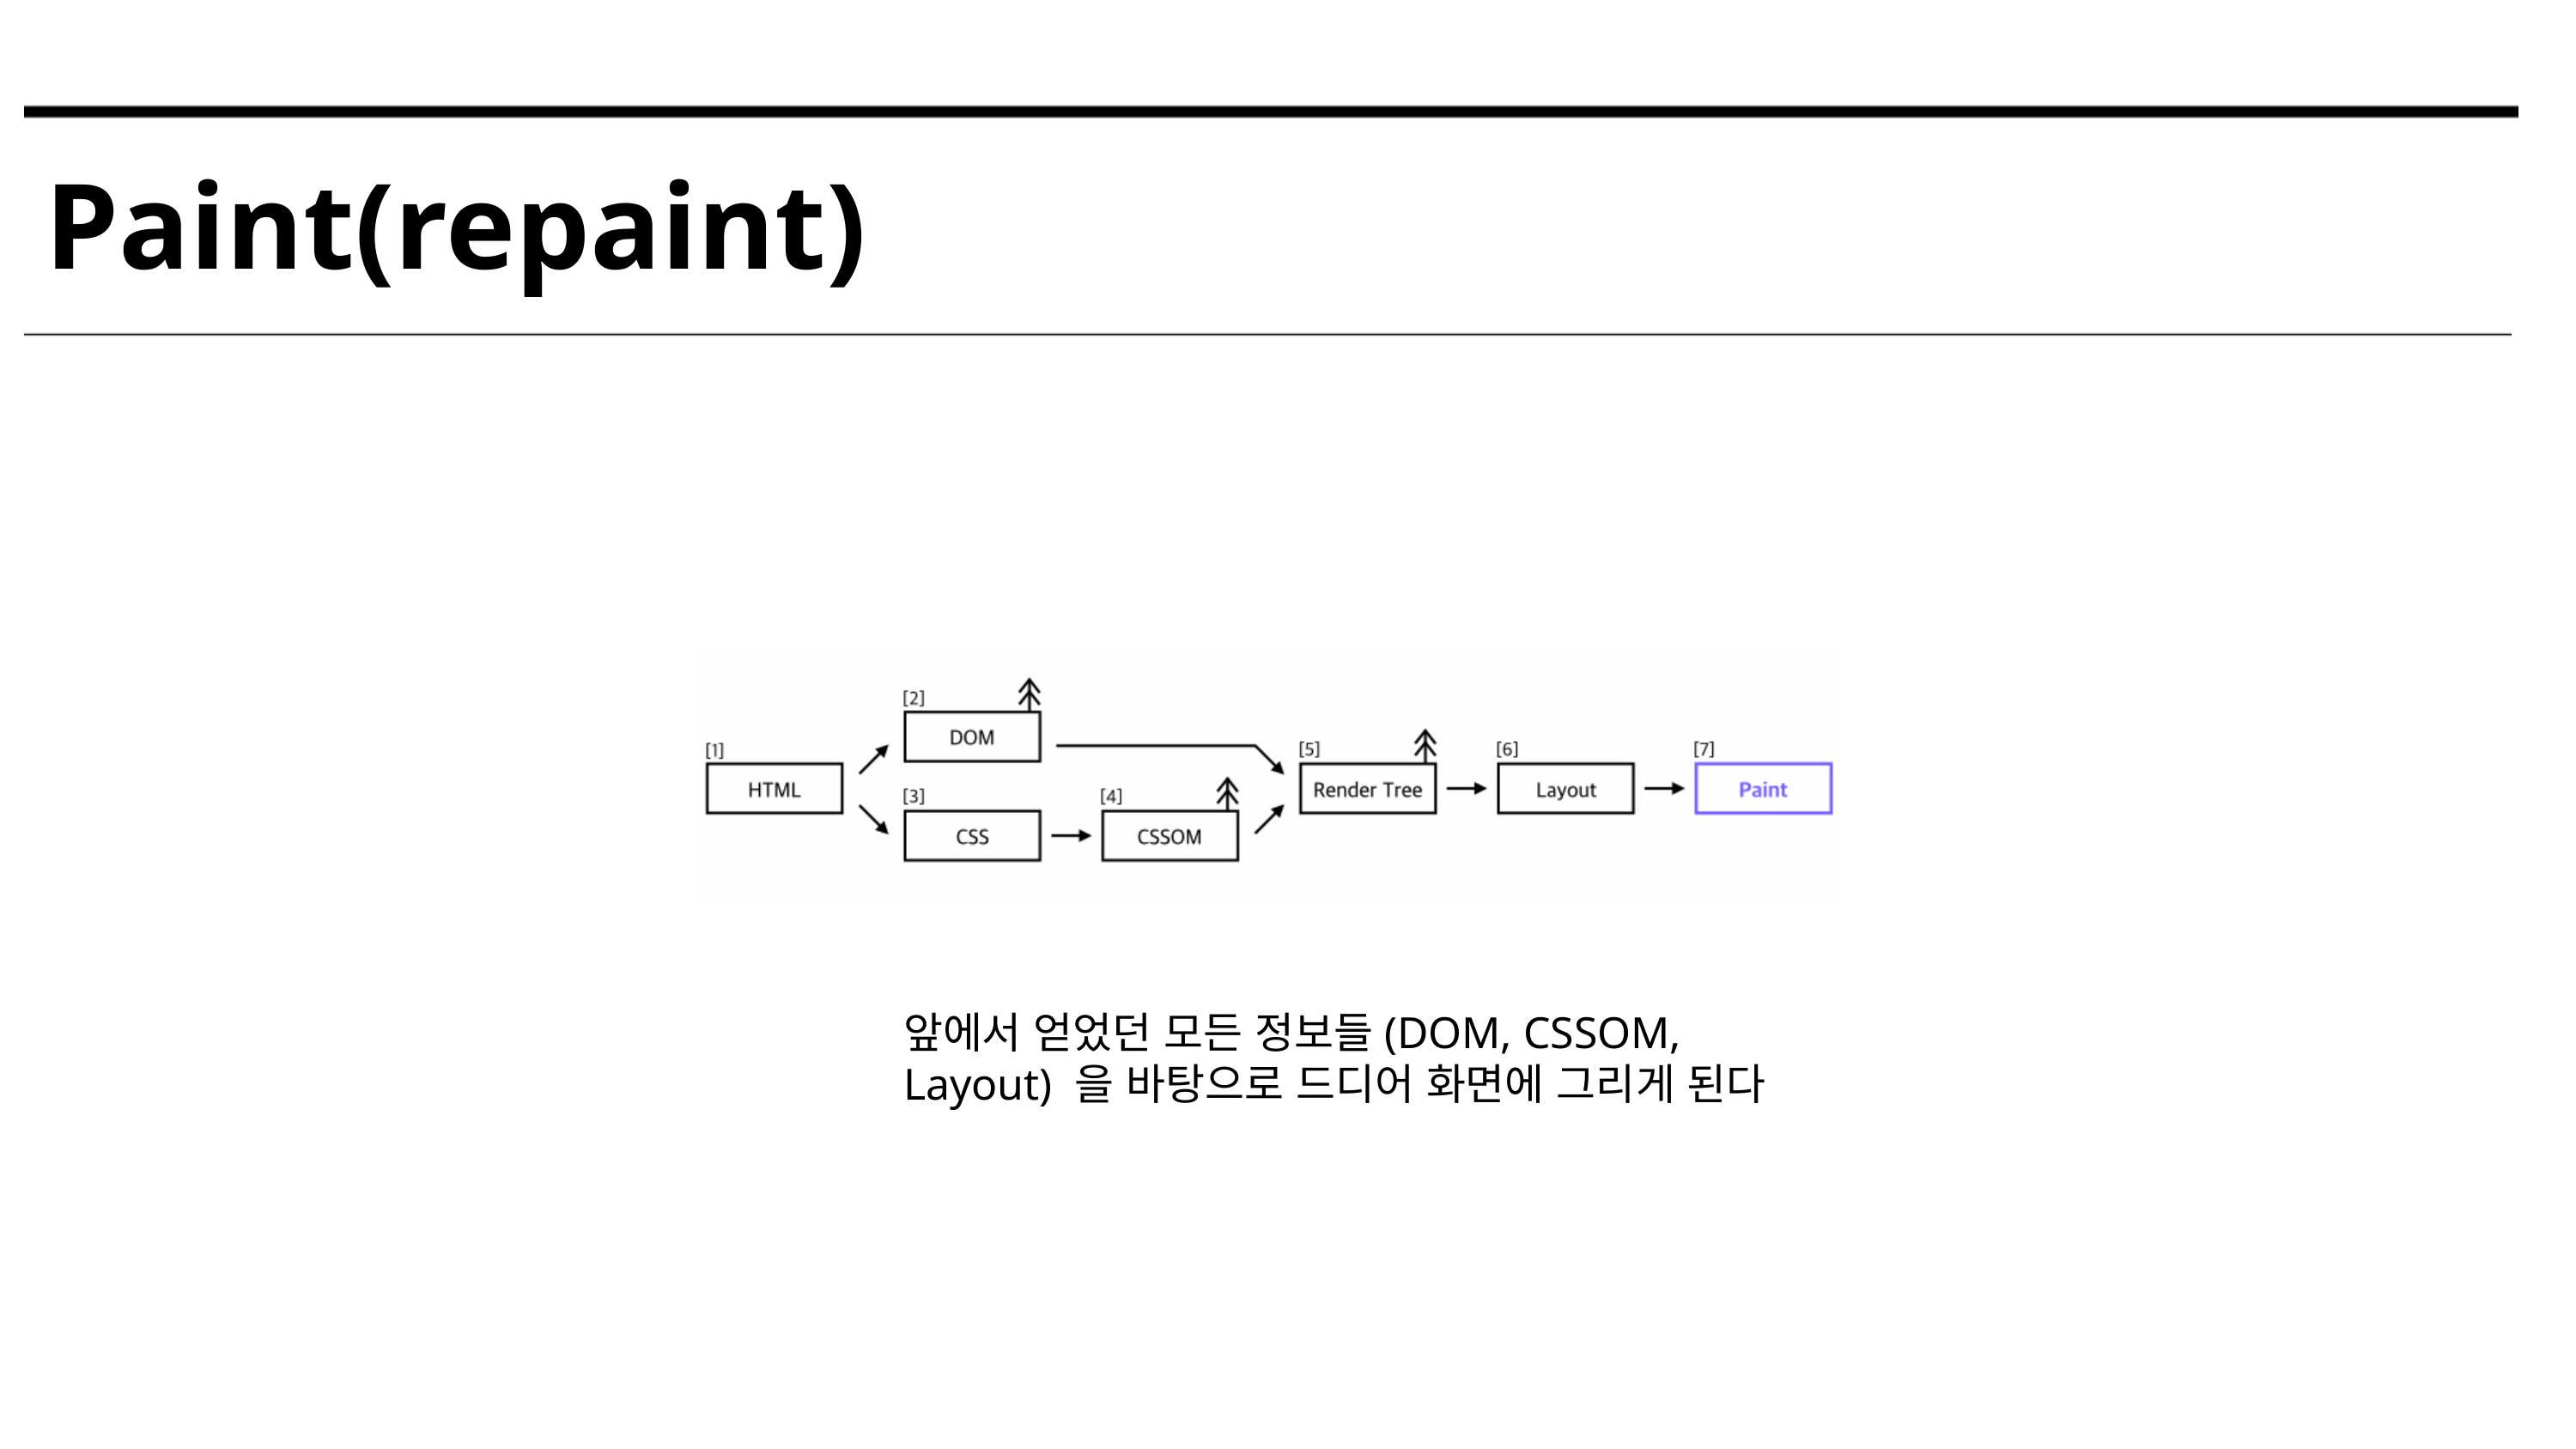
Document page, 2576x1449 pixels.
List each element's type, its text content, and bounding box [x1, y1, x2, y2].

text_box 앞에서 얻었던 모든 정보들(DOM, CSSOM, Layout) 을 바탕으로 드디어 화면에 그리게 된다 [890, 999, 1784, 1116]
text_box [23, 89, 2519, 135]
text_box Paint(repaint) [32, 144, 1578, 300]
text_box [24, 331, 2512, 338]
picture [697, 648, 1838, 906]
